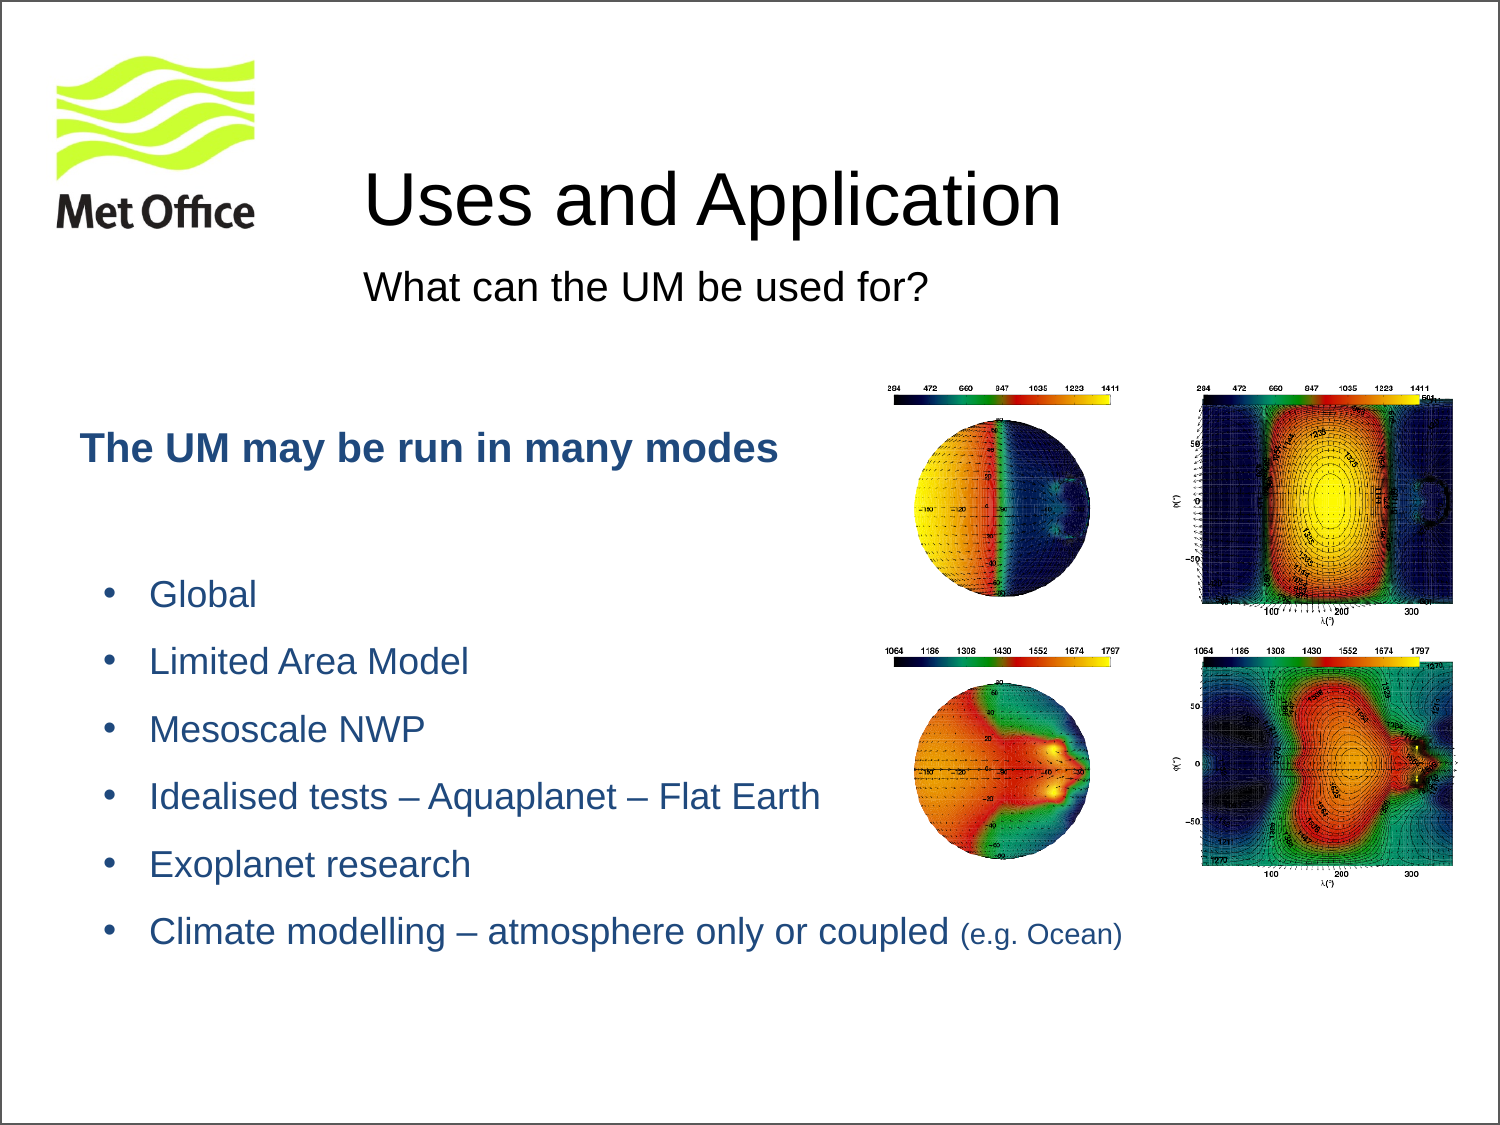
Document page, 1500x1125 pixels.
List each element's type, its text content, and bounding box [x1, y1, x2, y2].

text_box The UM may be run in many modes [64, 420, 874, 478]
title Uses and Application [348, 94, 1495, 249]
picture [879, 379, 1459, 894]
picture [24, 21, 287, 262]
text_box Global Limited Area Model Mesoscale NWP Idealised tests – Aquaplanet – Flat Earth Exoplanet research Climate modelling – atmosphere only or coupled (e.g. Ocean) [88, 539, 1176, 960]
subtitle What can the UM be used for? [348, 252, 1495, 336]
